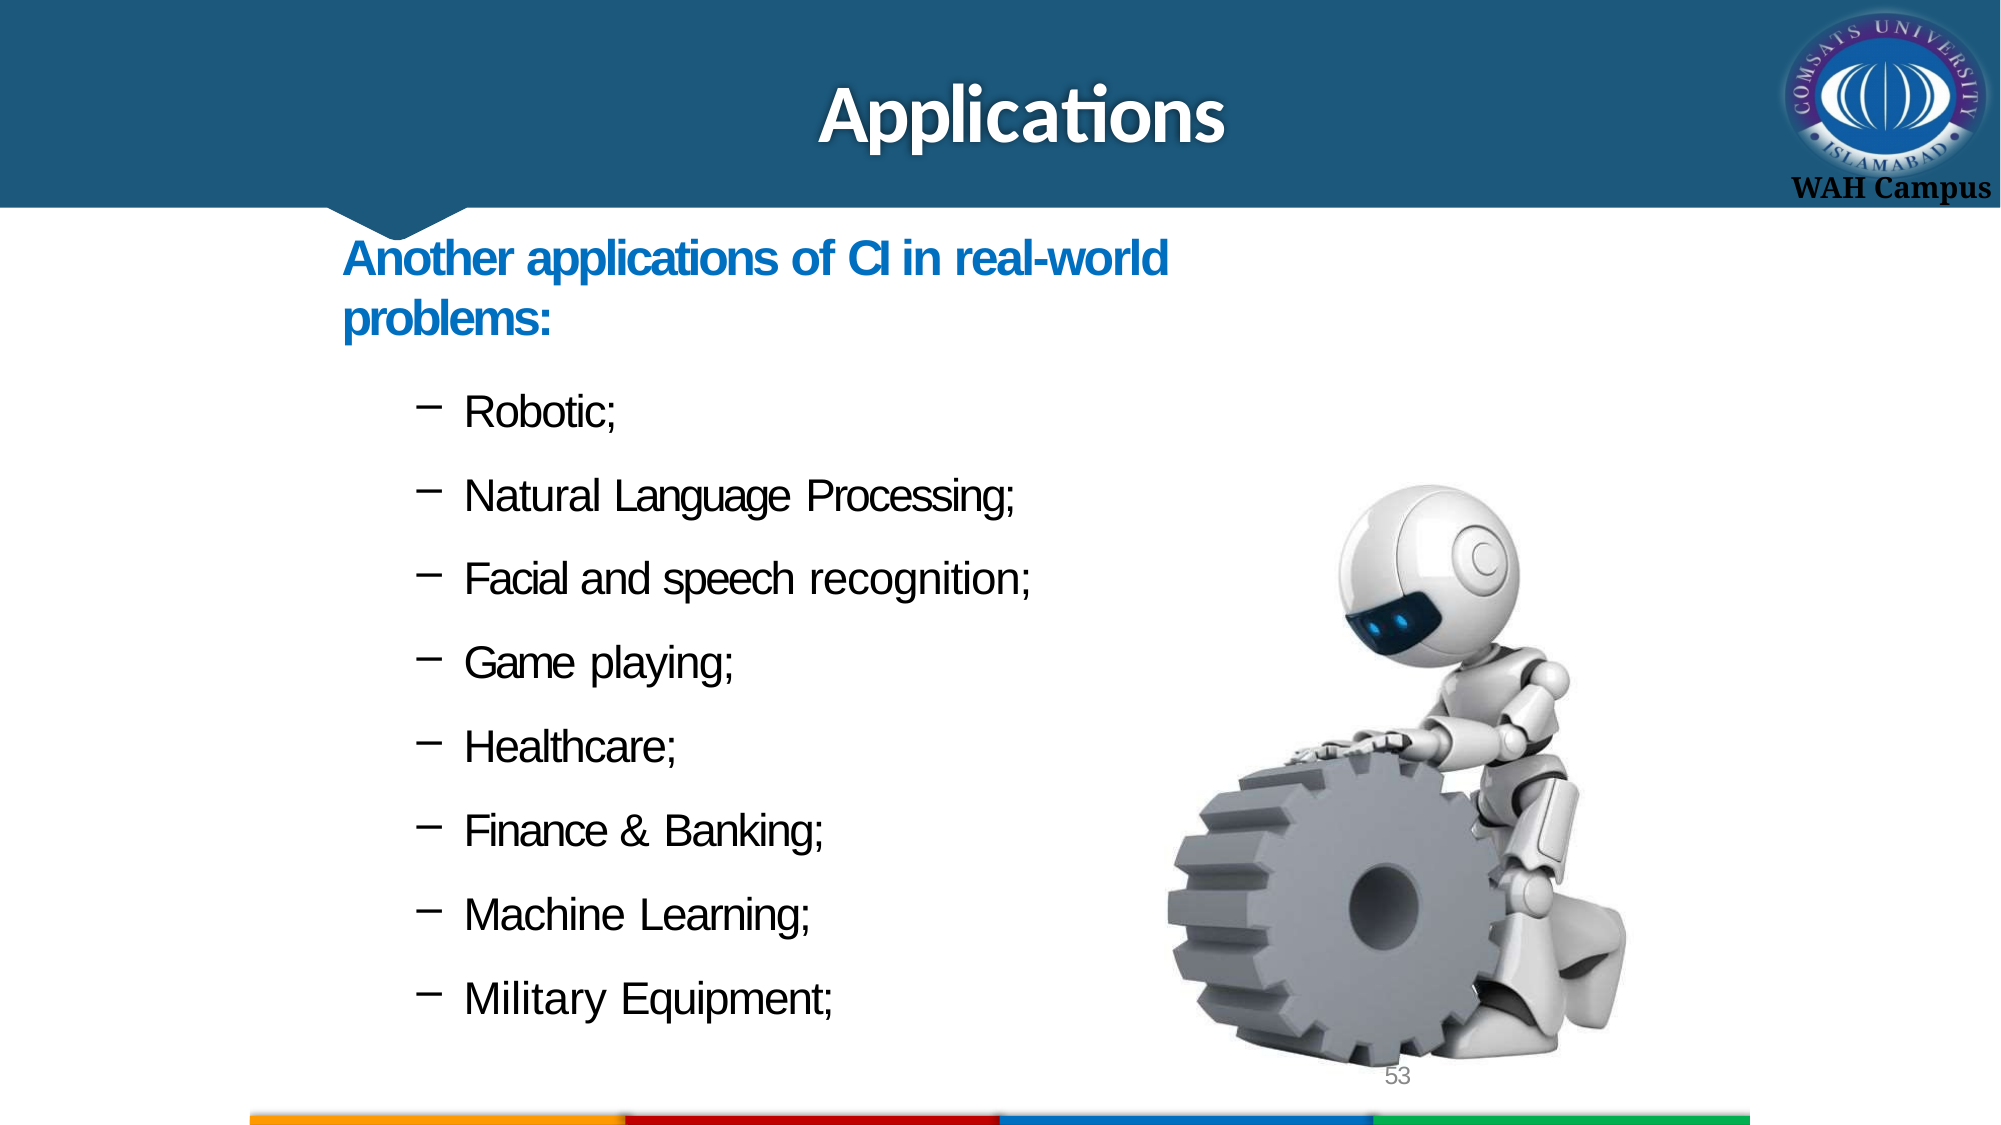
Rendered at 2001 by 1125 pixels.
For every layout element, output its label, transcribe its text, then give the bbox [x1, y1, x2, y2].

text_box Another applications of CI in real-world problems: Robotic; Natural Language Processing; Facial and speech recognition; Game playing; Healthcare; Finance & Banking; Machine Learning; Military Equipment; [339, 223, 1380, 1024]
picture [1791, 19, 1980, 170]
text_box [1417, 482, 1634, 1075]
slide_number 53 [1378, 437, 1417, 1090]
text_box [1164, 1024, 1378, 1075]
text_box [249, 1105, 1751, 1125]
title Applications [816, 13, 1320, 204]
